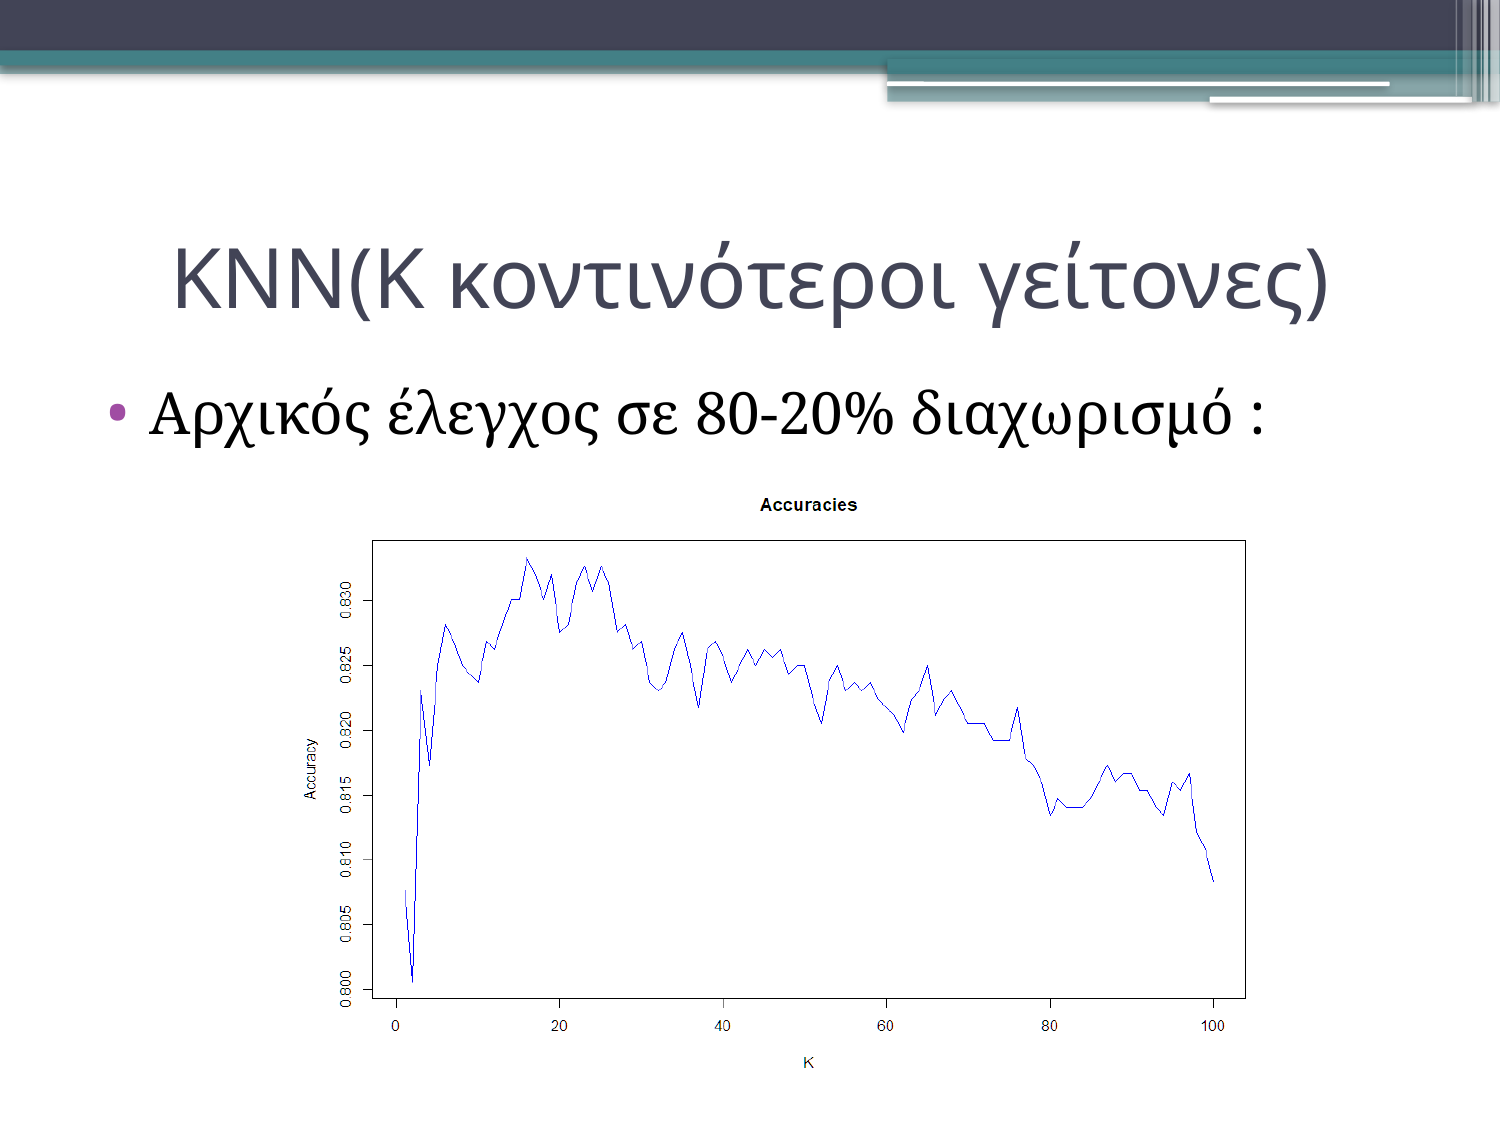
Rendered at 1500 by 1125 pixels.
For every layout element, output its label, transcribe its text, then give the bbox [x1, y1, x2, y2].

picture [299, 474, 1267, 1076]
list Αρχικός έλεγχος σε 80-20% διαχωρισμό : [75, 368, 1425, 1079]
title KΝΝ(Κ κοντινότεροι γείτονες) [75, 187, 1425, 363]
